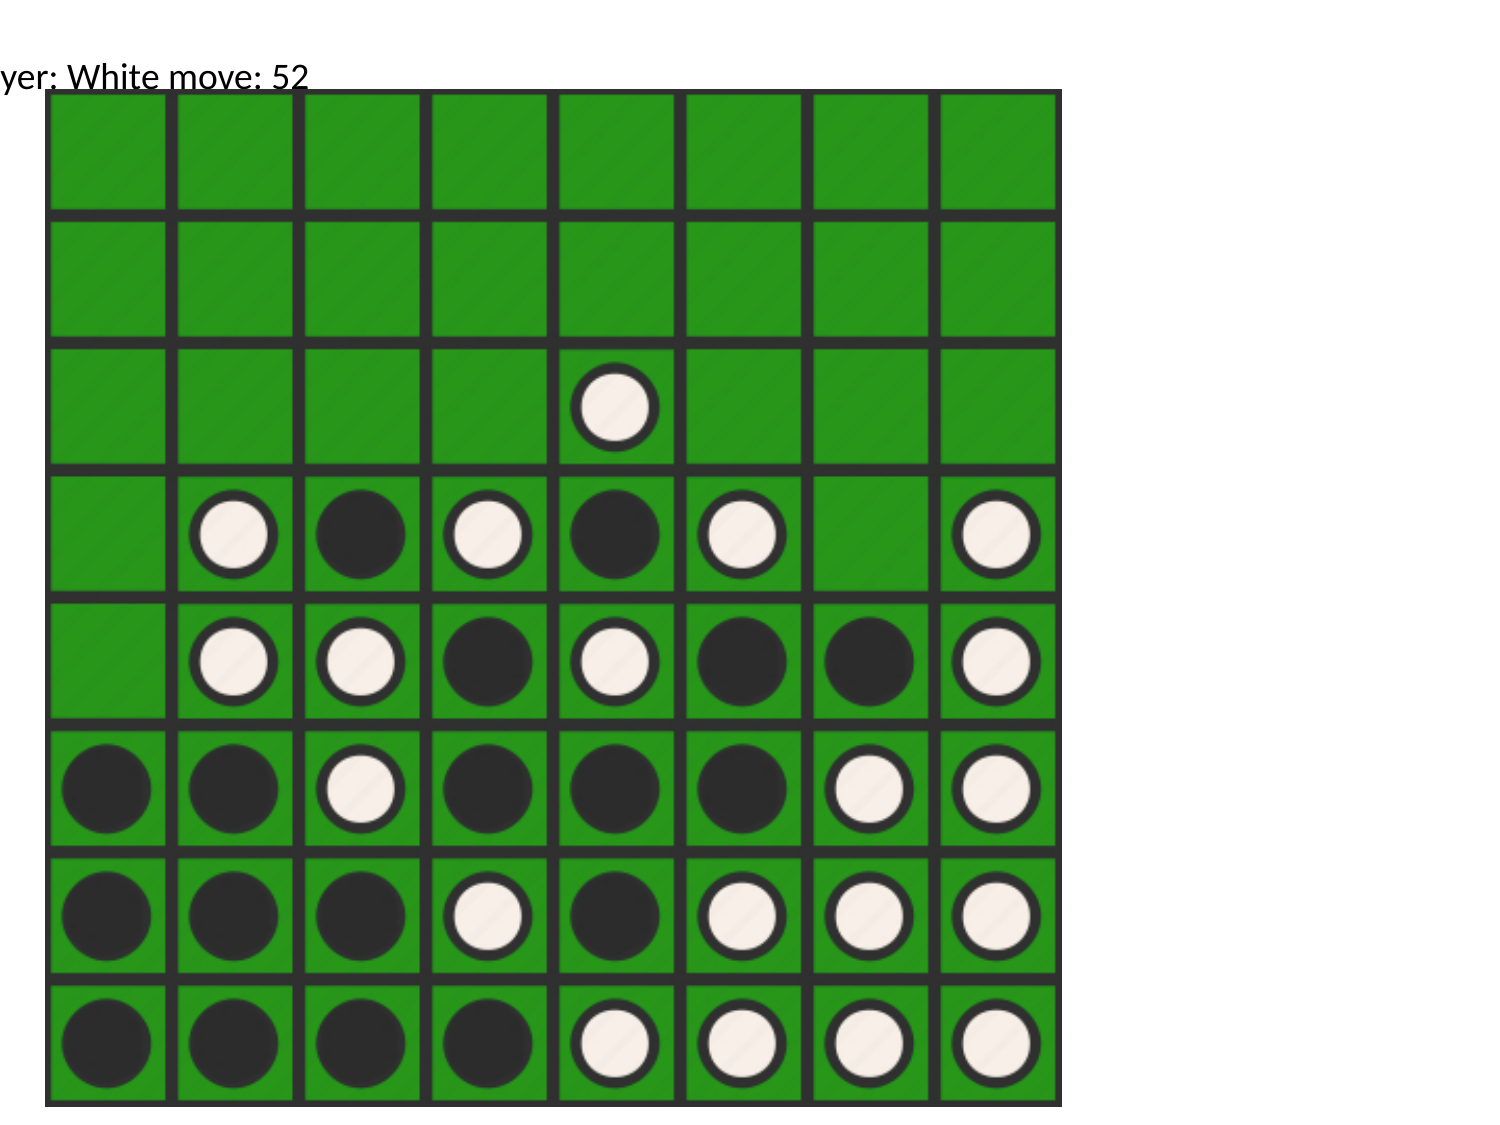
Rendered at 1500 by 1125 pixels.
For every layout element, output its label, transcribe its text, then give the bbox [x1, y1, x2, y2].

picture [44, 89, 1062, 1107]
text_box turn: 34 player: White move: 52 [0, 44, 325, 105]
